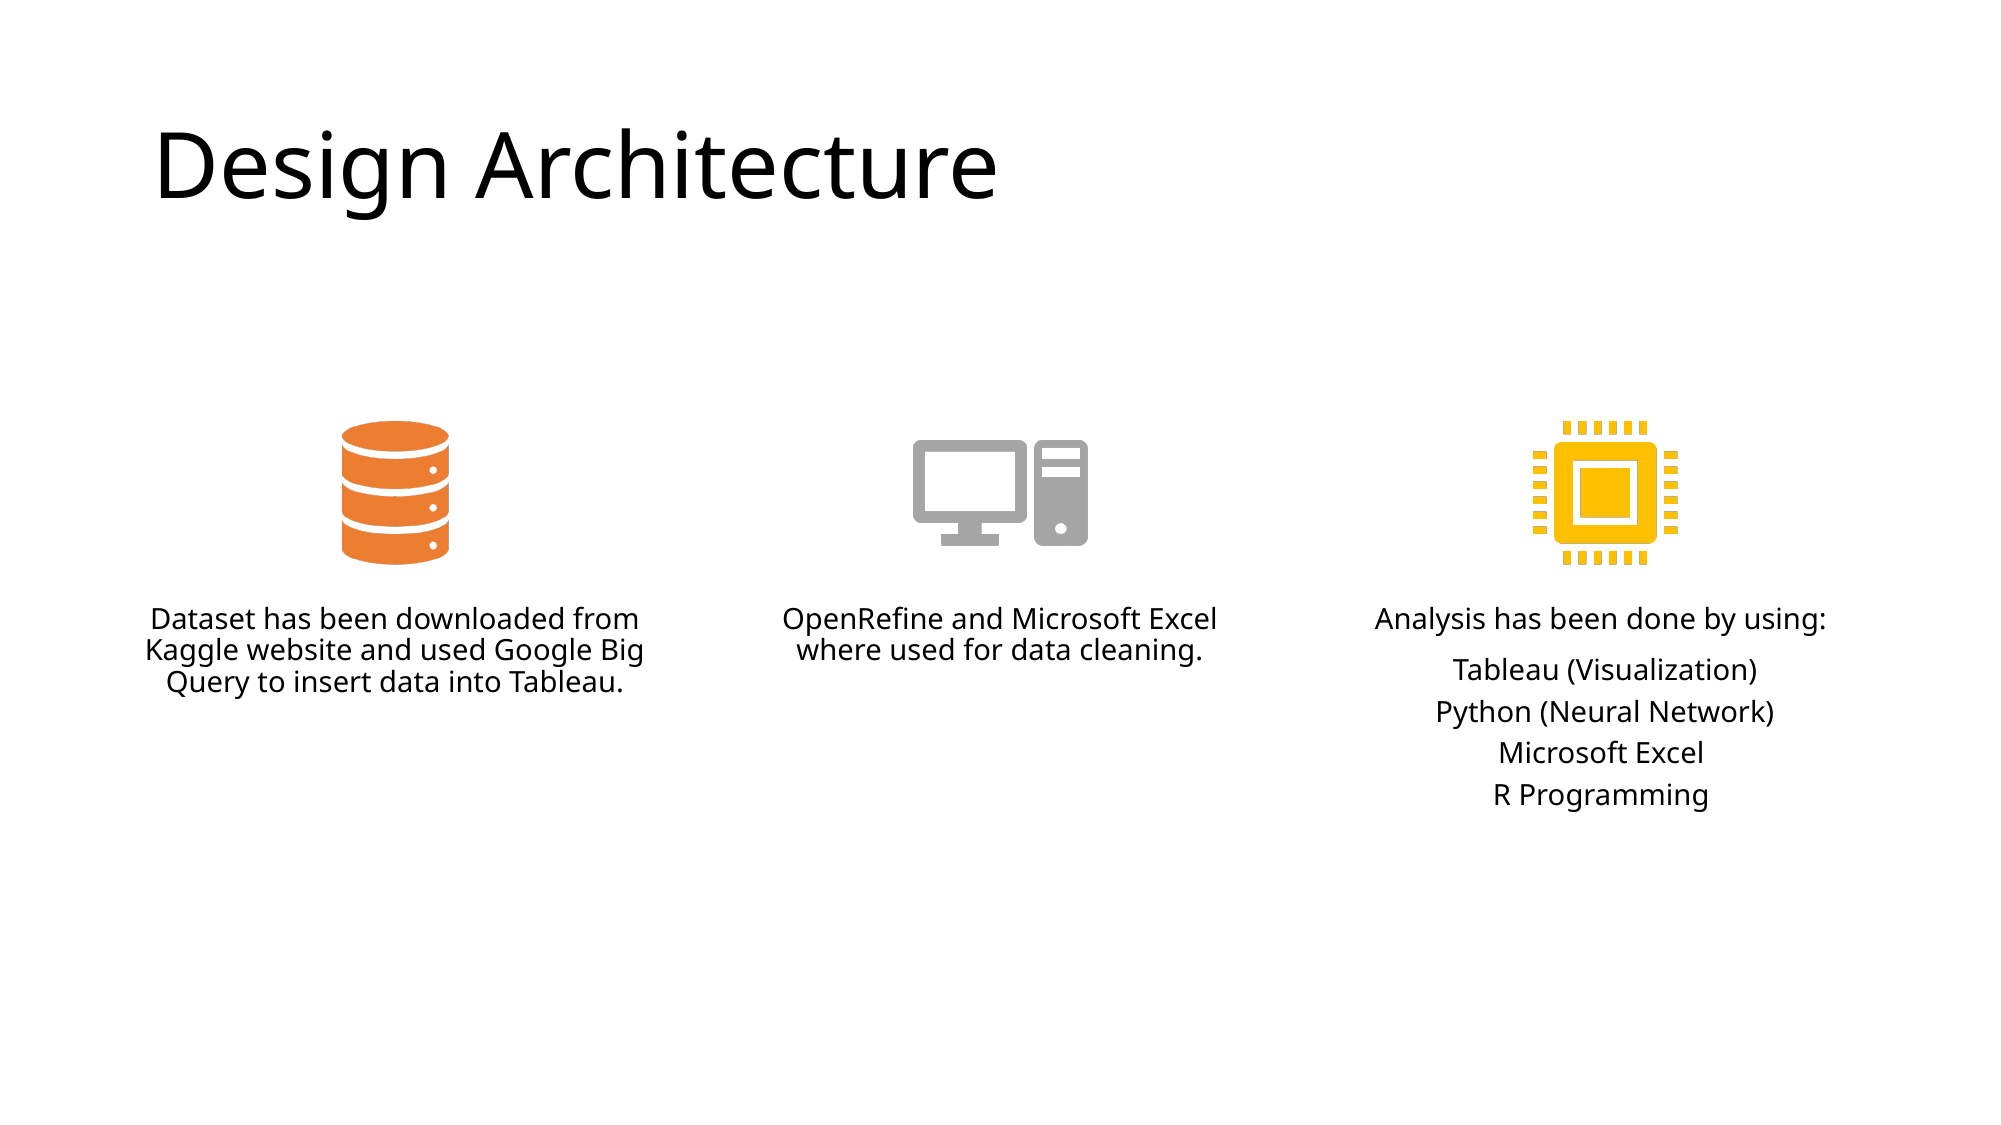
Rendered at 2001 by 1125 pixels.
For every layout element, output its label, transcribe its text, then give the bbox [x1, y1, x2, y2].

title Design Architecture [137, 59, 1863, 278]
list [137, 299, 1863, 1014]
